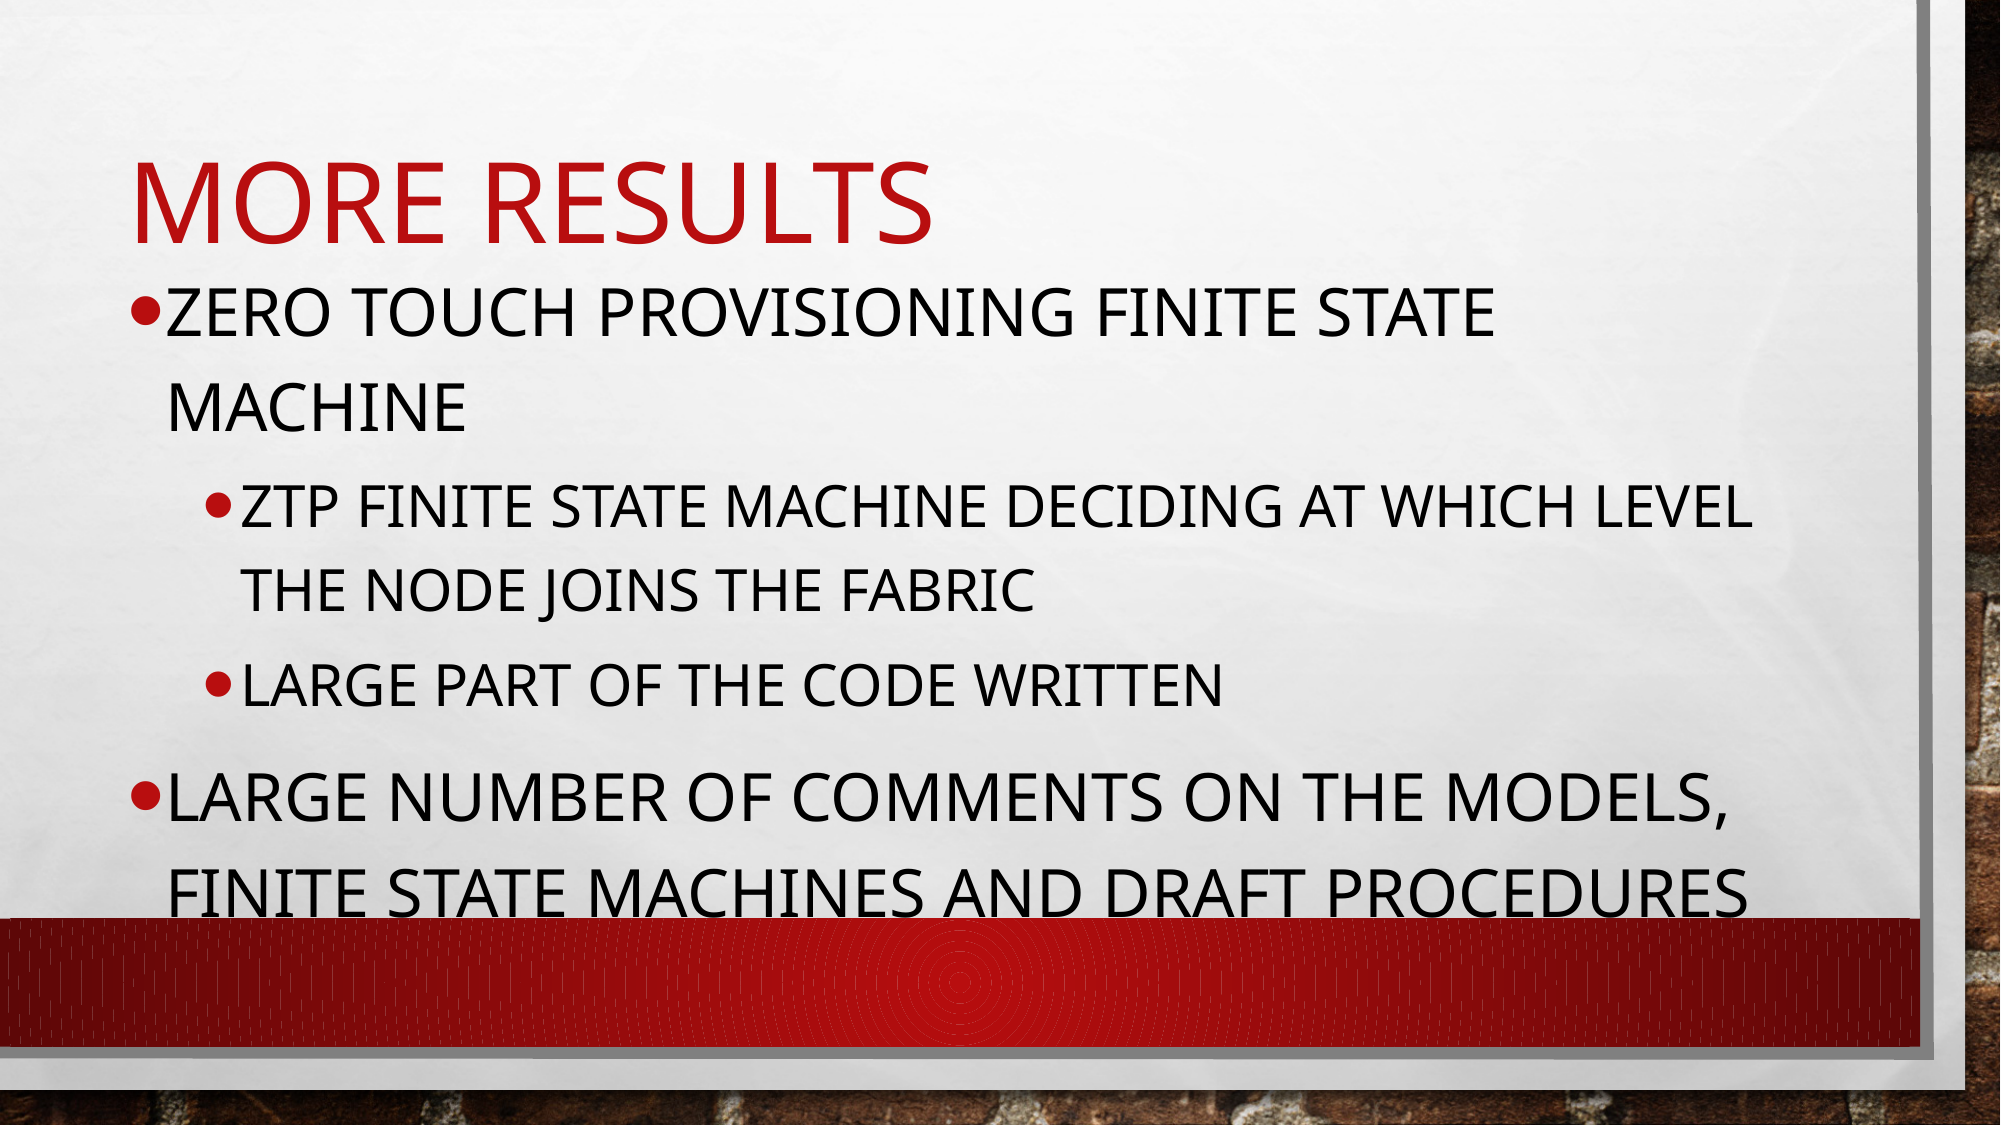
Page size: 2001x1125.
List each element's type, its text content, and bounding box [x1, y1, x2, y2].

list Zero touch provisioning finite state machine ZTP finite state machine deciding at which level the node joins the fabric Large part of the code written Large number of comments on the models, finite state machines and draft procedures [112, 378, 1818, 922]
title More results [112, 112, 1818, 302]
picture [0, 0, 2000, 1125]
